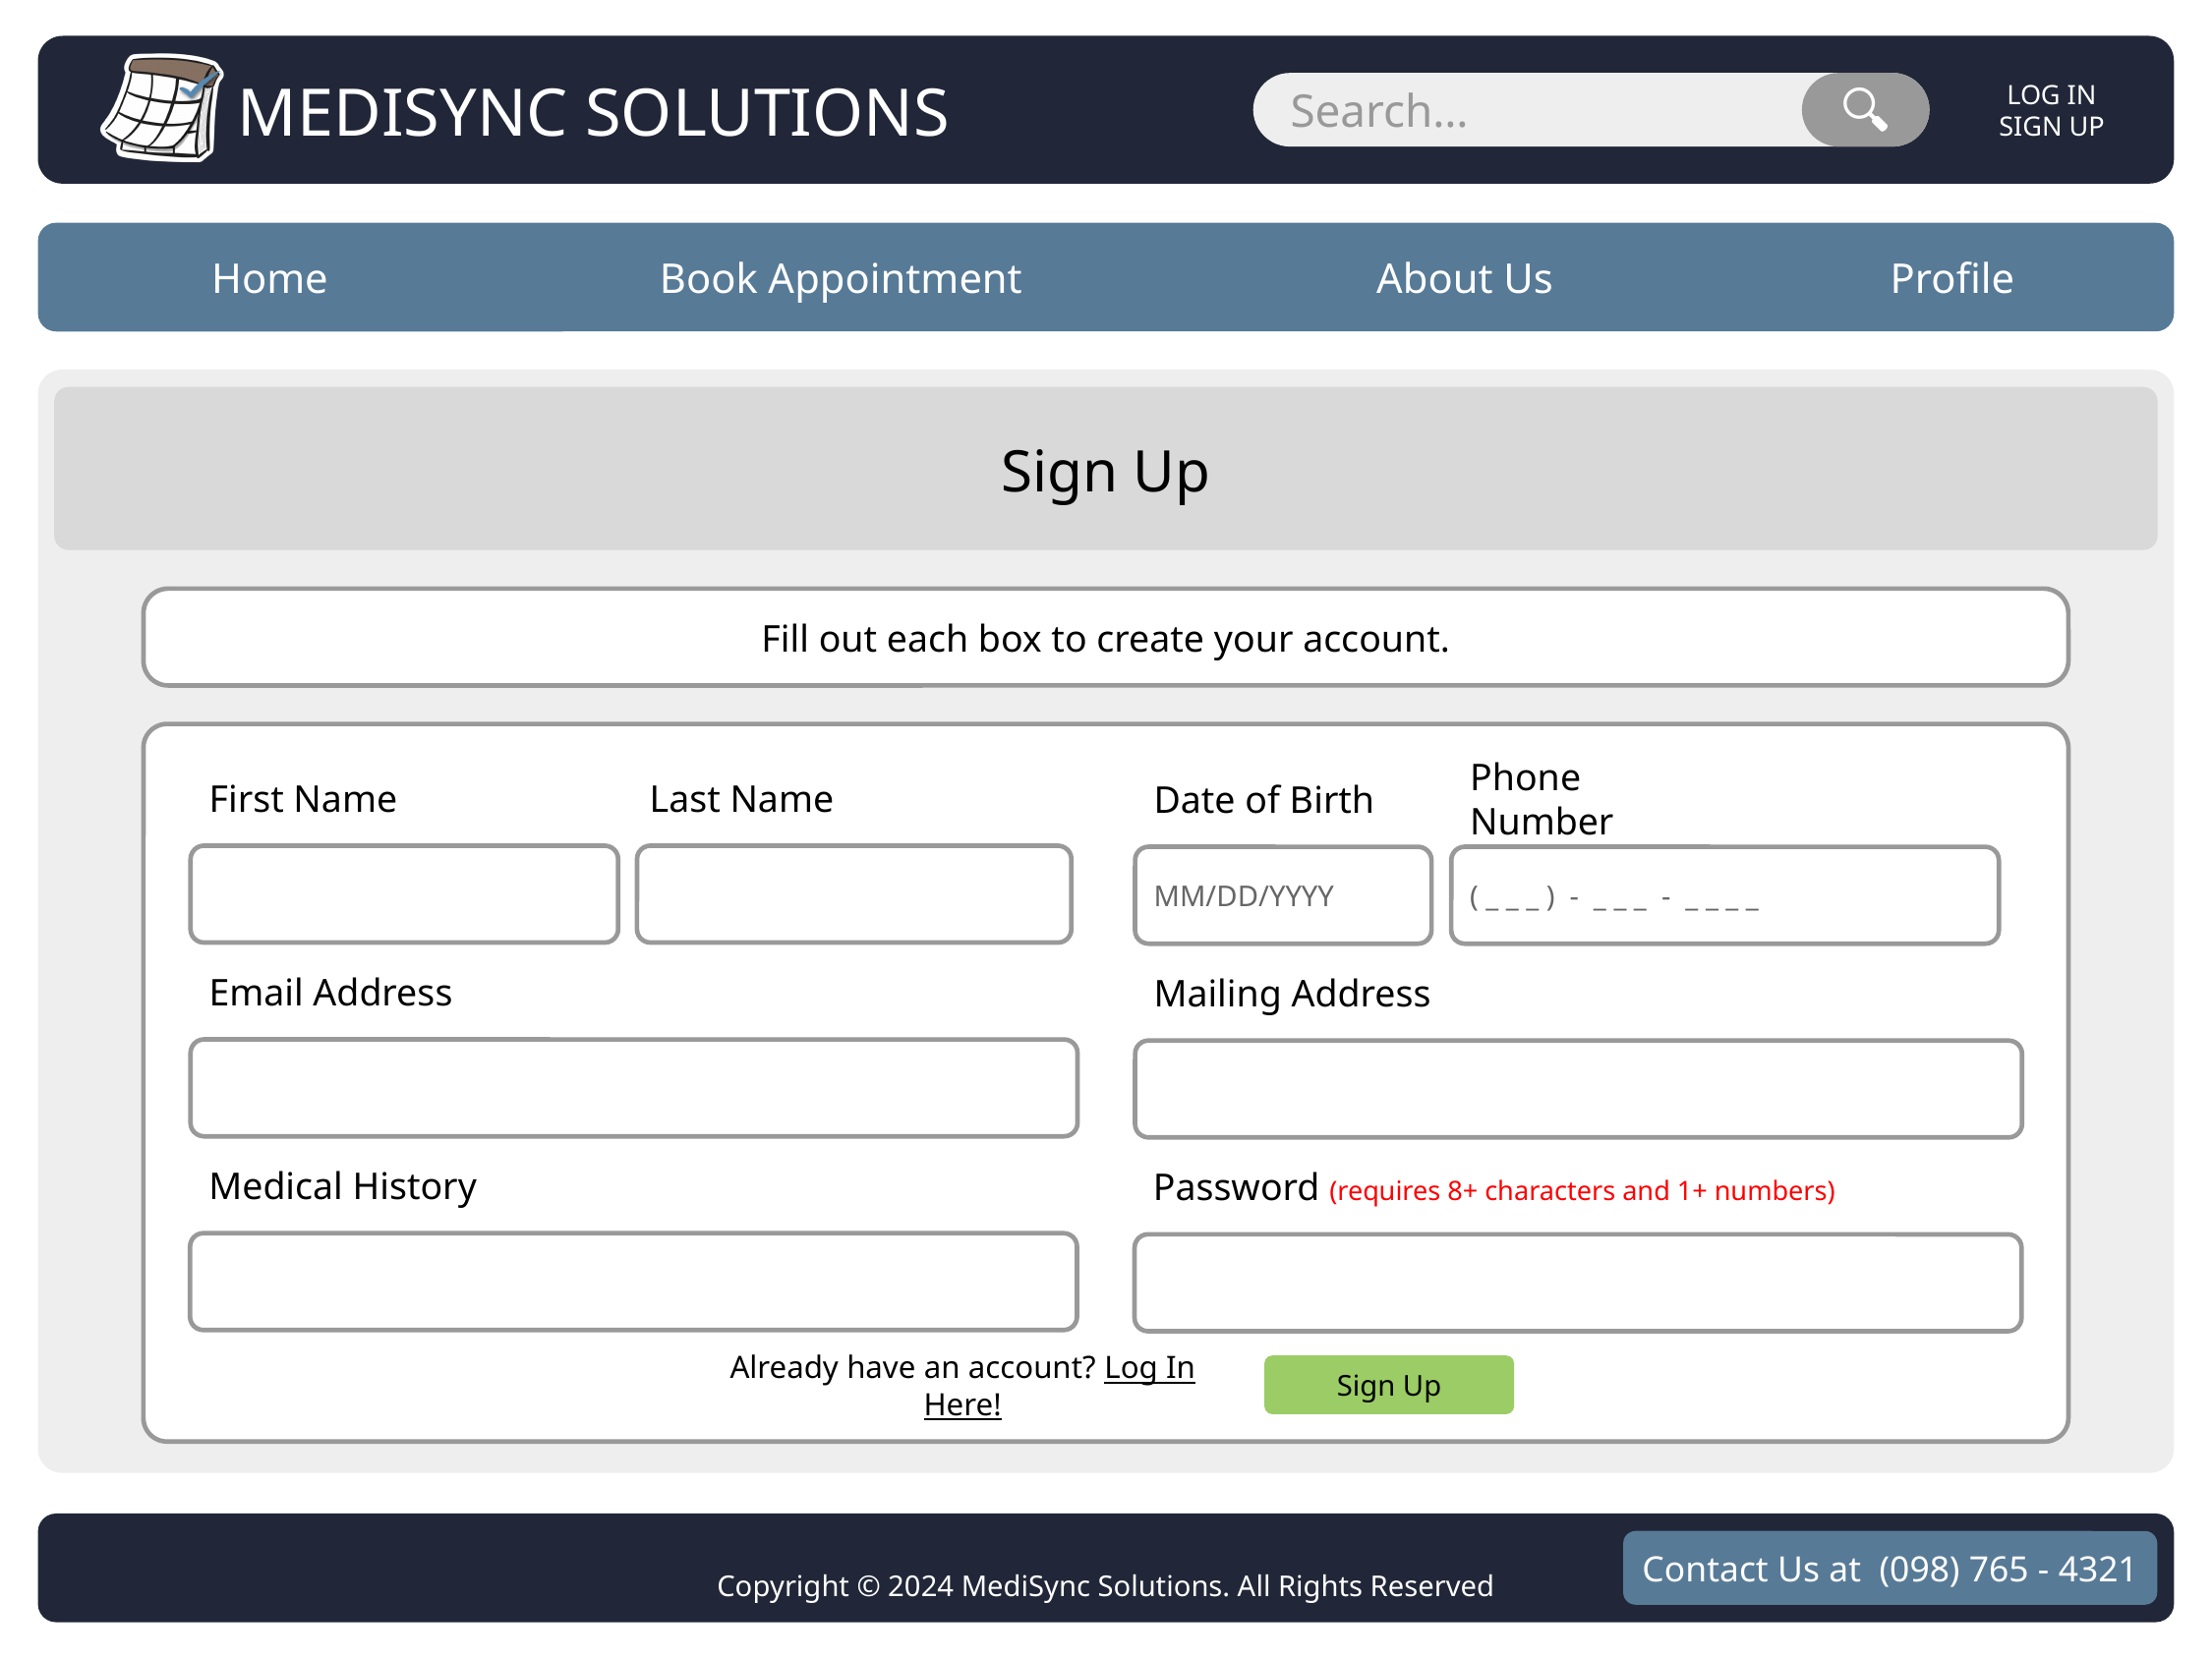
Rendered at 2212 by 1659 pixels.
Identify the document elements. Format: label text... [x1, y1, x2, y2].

text_box MM/DD/YYYY [1135, 846, 1432, 944]
text_box Copyright © 2024 MediSync Solutions. All Rights Reserved [37, 1513, 2175, 1623]
text_box Contact Us at (098) 765 - 4321 [1623, 1530, 2158, 1605]
text_box Profile [1747, 239, 2158, 314]
text_box Email Address [190, 942, 1078, 1040]
text_box [1135, 1040, 2022, 1137]
text_box First Name [190, 748, 634, 846]
text_box [190, 1232, 1077, 1331]
text_box Date of Birth [1135, 749, 1432, 847]
text_box Last Name [630, 748, 1078, 846]
text_box About Us [1197, 240, 1732, 315]
text_box Book Appointment [502, 240, 1180, 315]
text_box . MEDISYNC SOLUTIONS [286, 35, 1253, 184]
text_box Mailing Address [1135, 944, 2022, 1041]
text_box [1253, 35, 1929, 99]
text_box [636, 845, 1072, 944]
text_box Home [52, 240, 488, 315]
text_box Already have an account? Log In Here! [685, 1355, 1241, 1414]
text_box [37, 222, 2175, 332]
text_box Sign Up [1264, 1355, 1515, 1414]
text_box Sign Up [54, 386, 2158, 550]
text_box Fill out each box to create your account. [143, 588, 2068, 686]
text_box Password (requires 8+ characters and 1+ numbers) [1134, 1137, 2022, 1234]
text_box Search… [1252, 73, 1835, 147]
text_box Phone Number [1451, 749, 1748, 847]
text_box [1134, 1233, 2022, 1332]
text_box [190, 1039, 1078, 1136]
text_box [143, 723, 2068, 1442]
text_box [1253, 120, 1929, 184]
text_box [37, 370, 2175, 1473]
text_box [190, 845, 618, 943]
picture [37, 18, 283, 202]
text_box LOG IN SIGN UP [1929, 35, 2175, 184]
text_box Medical History [190, 1136, 1077, 1233]
text_box ( _ _ _ ) - _ _ _ - _ _ _ _ [1451, 846, 2000, 944]
text_box 🔍 [1801, 73, 1930, 147]
